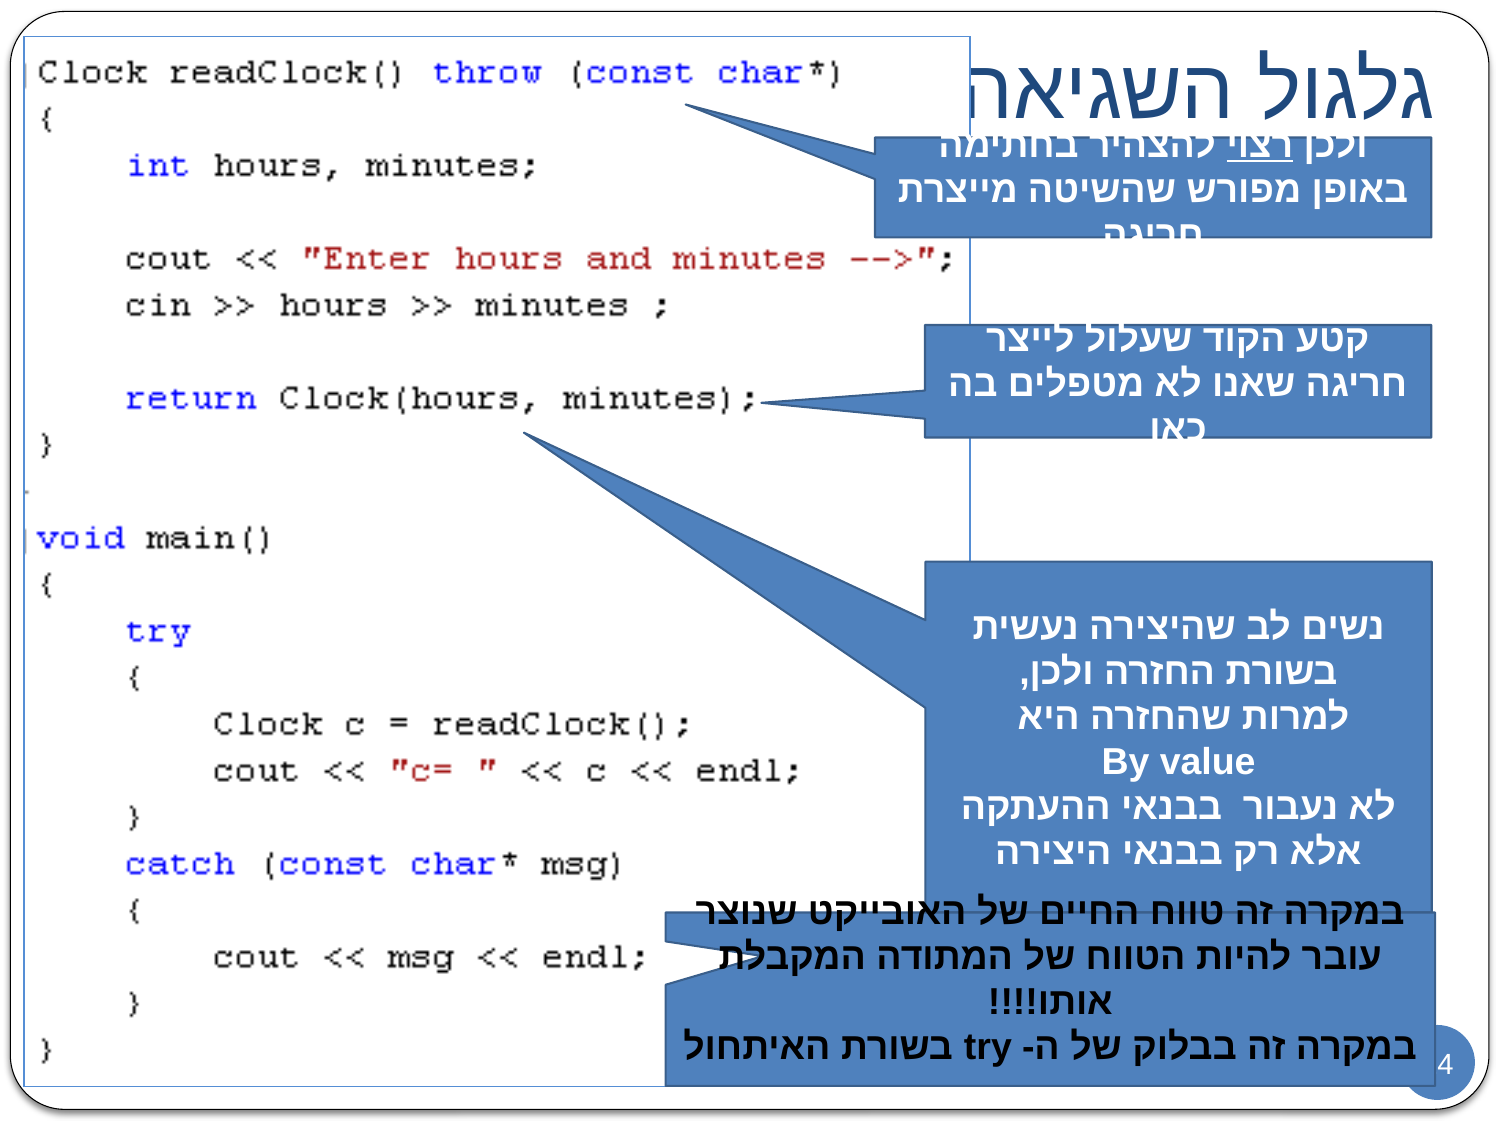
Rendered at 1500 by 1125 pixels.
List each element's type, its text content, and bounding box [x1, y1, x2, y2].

text_box ולכן רצוי להצהיר בחתימה באופן מפורש שהשיטה מייצרת חריגה [974, 136, 1433, 239]
text_box קטע הקוד שעלול לייצר חריגה שאנו לא מטפלים בה כאן [974, 323, 1433, 439]
title גלגול השגיאה [49, 0, 1451, 151]
footer © Keren Kalif [1200, 1037, 1500, 1113]
slide_number 14 [1409, 1024, 1475, 1100]
text_box במקרה זה טווח החיים של האובייקט שנוצר עובר להיות הטווח של המתודה המקבלת אותו!!!! במקרה זה בבלוק של ה- try בשורת האיתחול [974, 911, 1437, 1087]
picture [24, 37, 970, 1087]
text_box נשים לב שהיצירה נעשית בשורת החזרה ולכן, למרות שהחזרה היא By value לא נעבור בבנאי ההעתקה אלא רק בבנאי היצירה [974, 560, 1433, 911]
